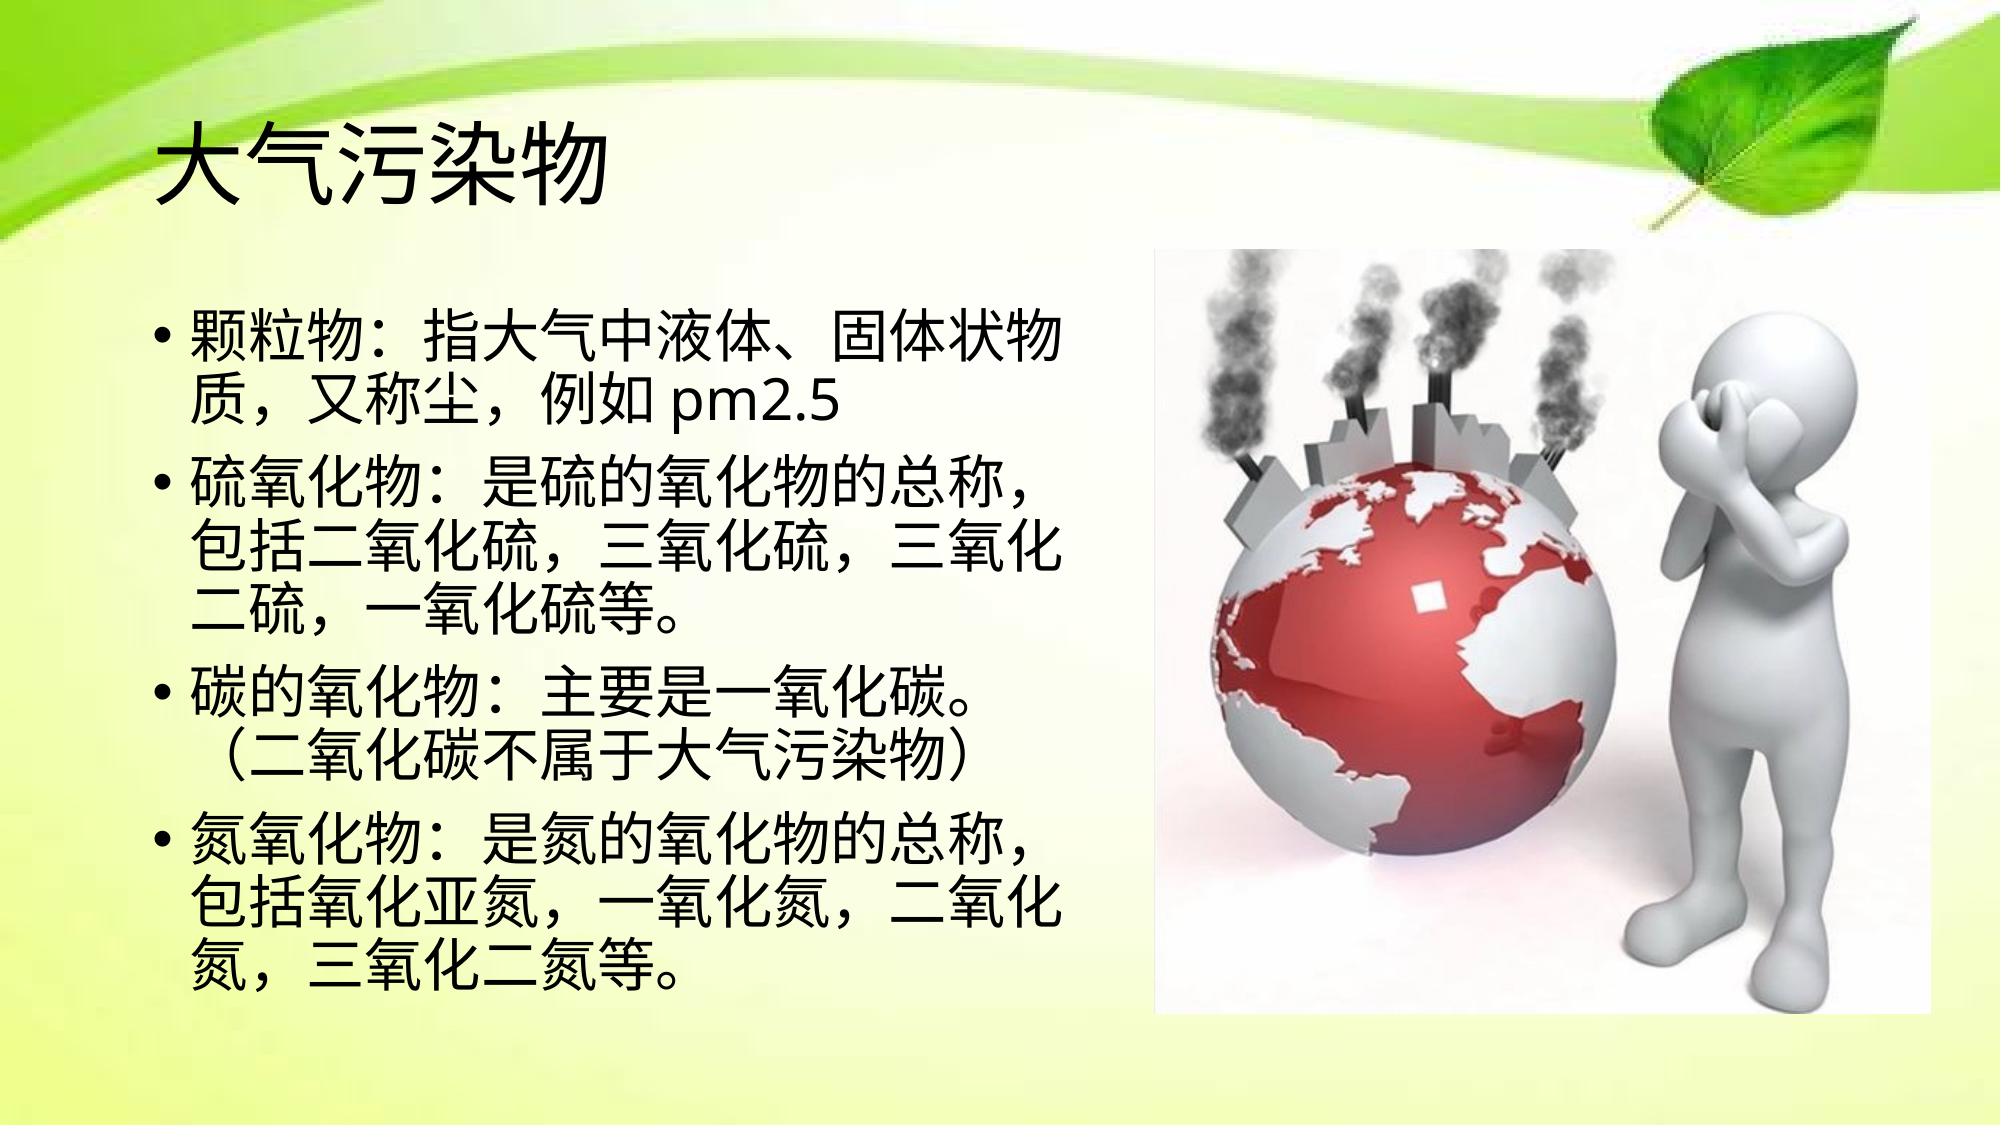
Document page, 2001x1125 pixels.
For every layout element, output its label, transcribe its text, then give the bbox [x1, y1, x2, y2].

title 大气污染物 [137, 59, 1863, 278]
picture [0, 0, 2001, 1125]
list 颗粒物：指大气中液体、固体状物质，又称尘，例如pm2.5 硫氧化物：是硫的氧化物的总称，包括二氧化硫，三氧化硫，三氧化二硫，一氧化硫等。 碳的氧化物：主要是一氧化碳。（二氧化碳不属于大气污染物） 氮氧化物：是氮的氧化物的总称，包括氧化亚氮，一氧化氮，二氧化氮，三氧化二氮等。 [137, 299, 1091, 1014]
